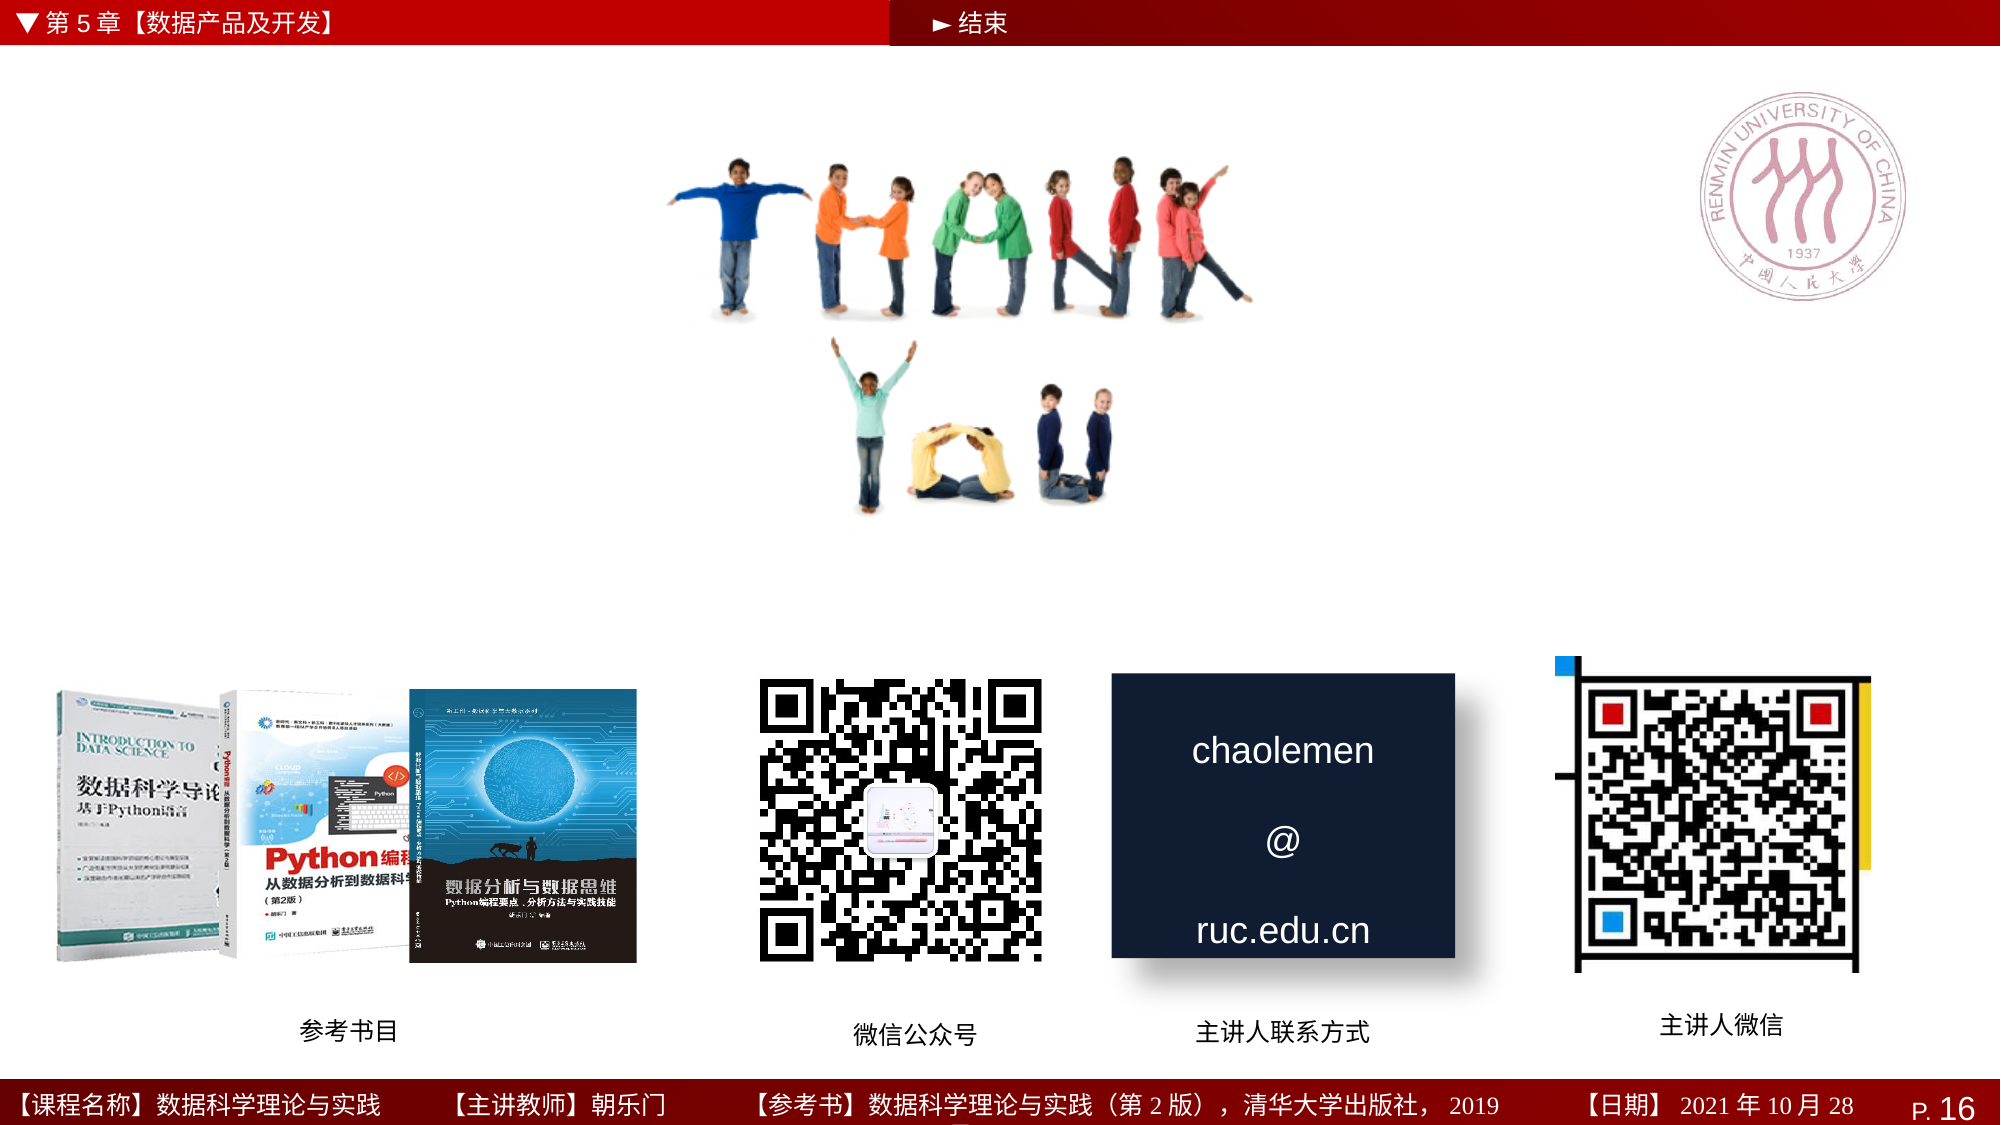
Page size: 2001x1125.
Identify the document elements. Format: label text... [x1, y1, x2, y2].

text_box 微信公众号 [787, 1012, 1046, 1057]
picture [1696, 89, 1910, 304]
list ►结束 [917, 0, 1493, 36]
text_box 主讲人微信 [1592, 1002, 1852, 1047]
text_box ▼第5章【数据产品及开发】 [0, 0, 725, 43]
text_box 参考书目 [220, 1008, 480, 1053]
text_box 主讲人联系方式 [1154, 1009, 1413, 1055]
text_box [53, 112, 1871, 984]
